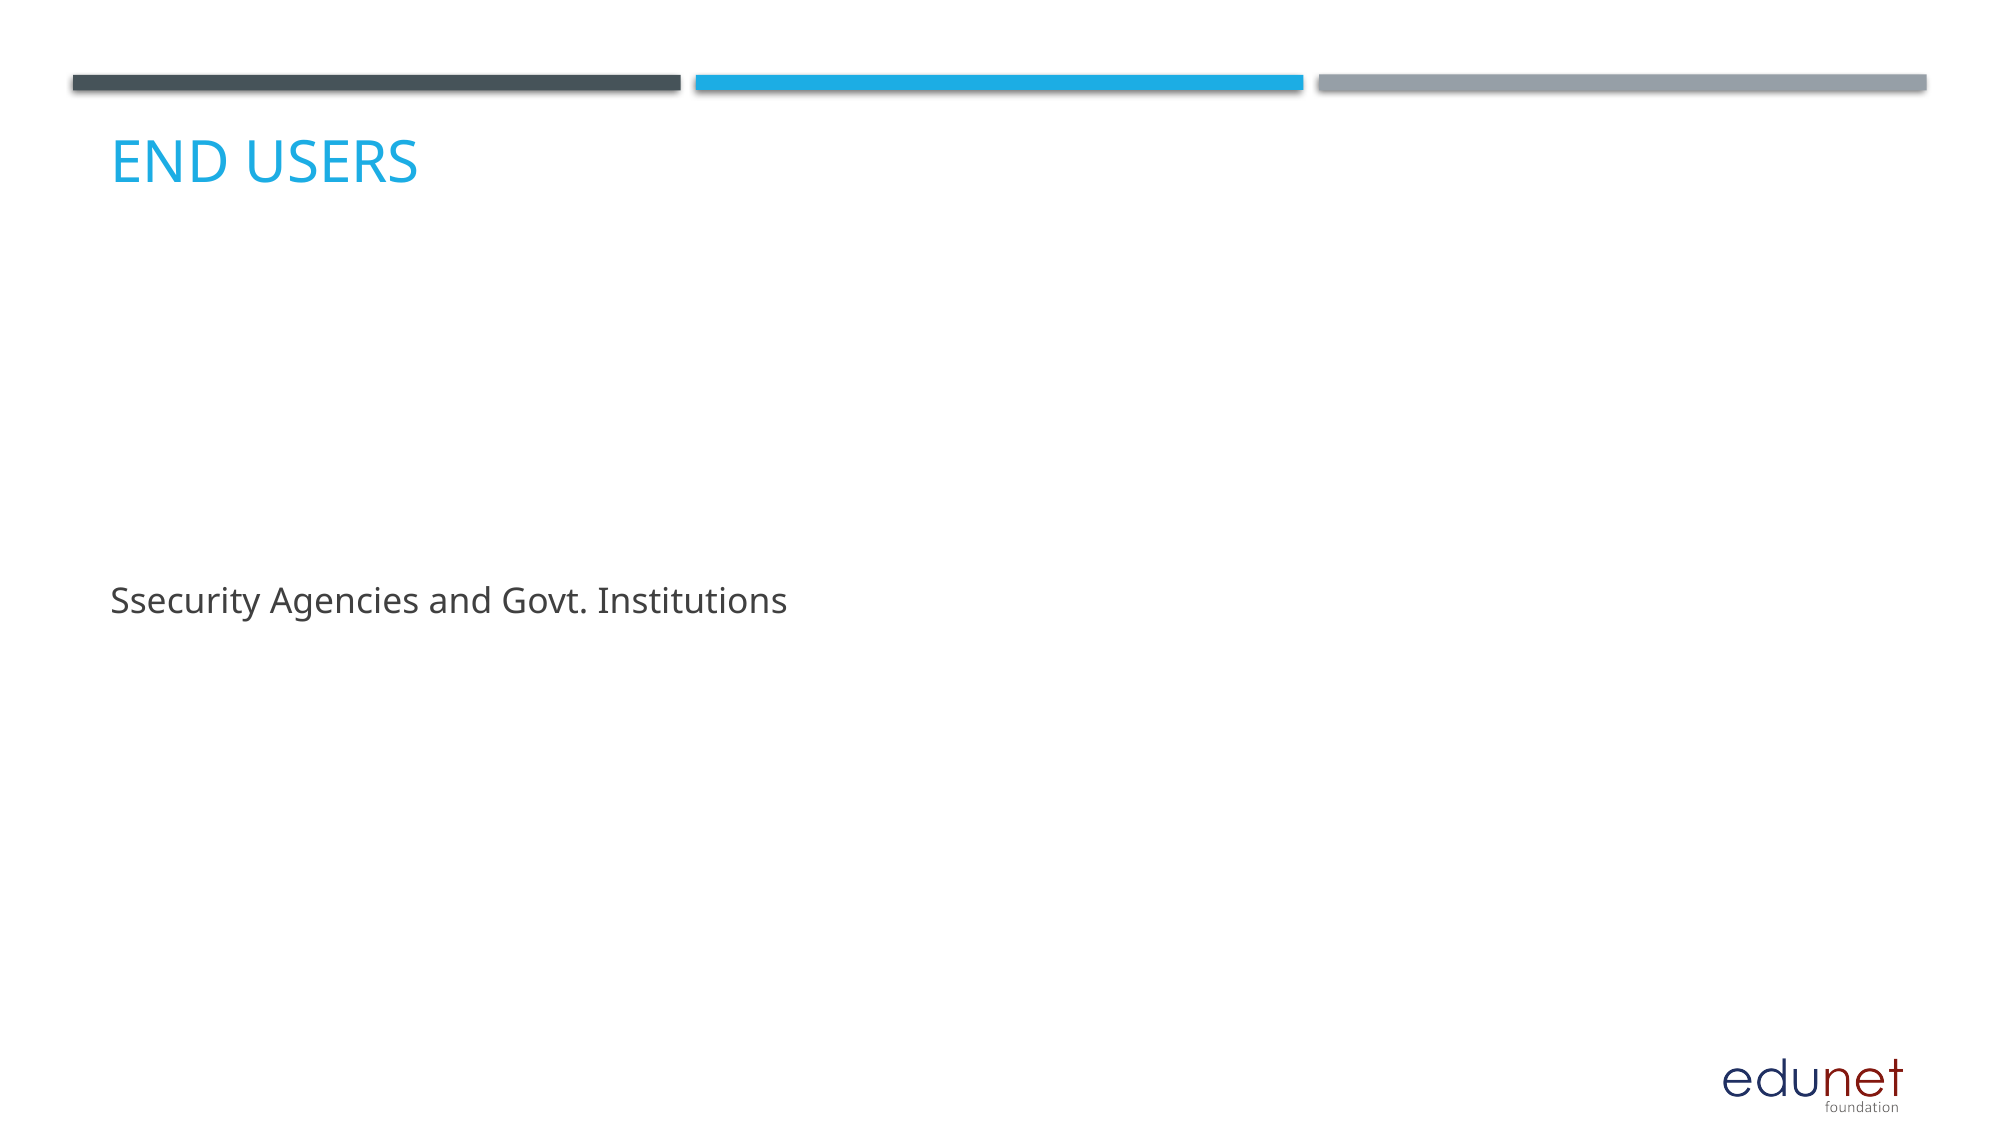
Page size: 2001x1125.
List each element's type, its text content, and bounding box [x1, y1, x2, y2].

picture [1719, 1056, 1905, 1116]
list Ssecurity Agencies and Govt. Institutions [95, 213, 1905, 981]
title End users [95, 115, 1905, 203]
